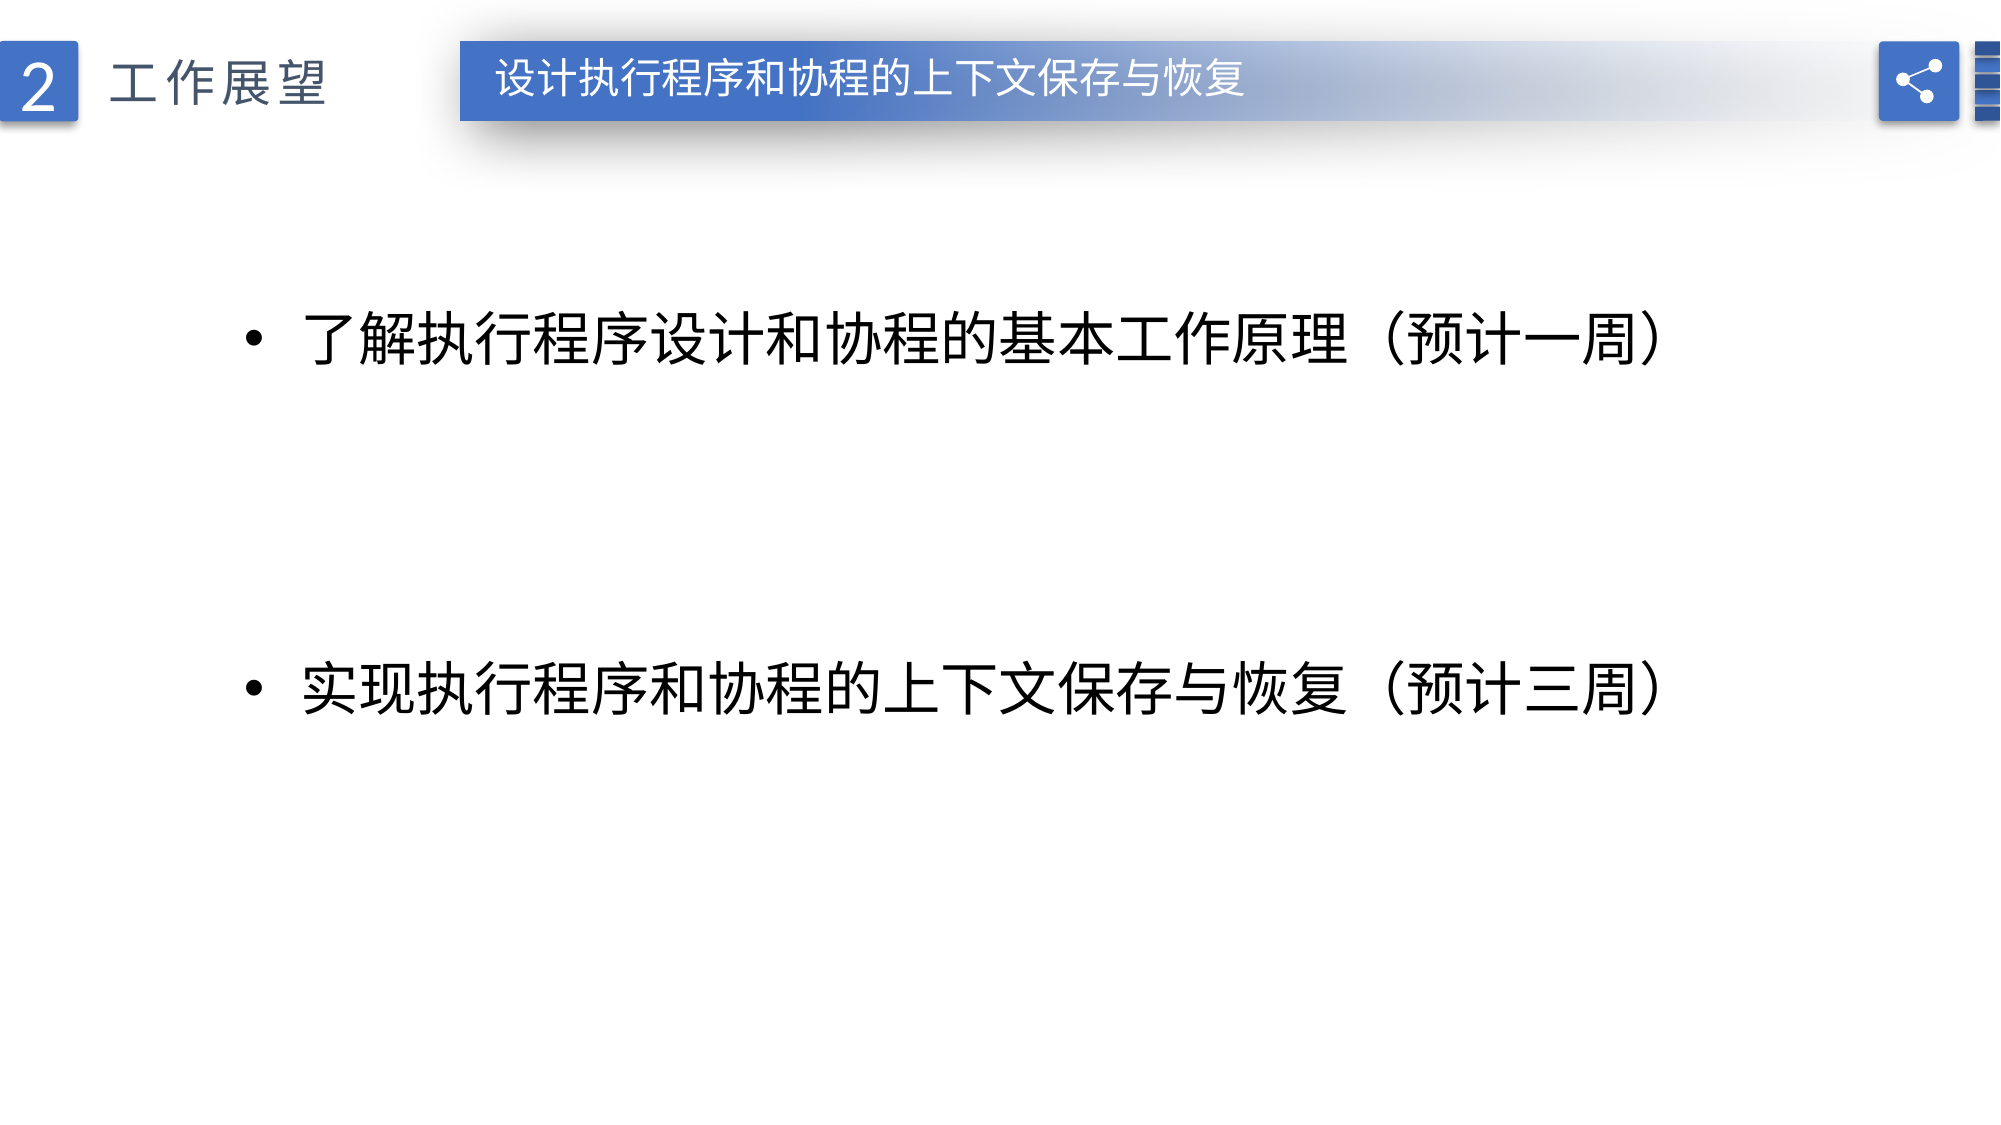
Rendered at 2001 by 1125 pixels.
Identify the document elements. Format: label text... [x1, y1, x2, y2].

text_box [460, 40, 2000, 122]
text_box 2 [0, 39, 80, 123]
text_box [1878, 41, 2000, 121]
text_box 了解执行程序设计和协程的基本工作原理（预计一周） 实现执行程序和协程的上下文保存与恢复（预计三周） [229, 294, 1768, 965]
text_box 设计执行程序和协程的上下文保存与恢复 [479, 43, 1434, 109]
text_box 工作展望 [94, 43, 343, 119]
